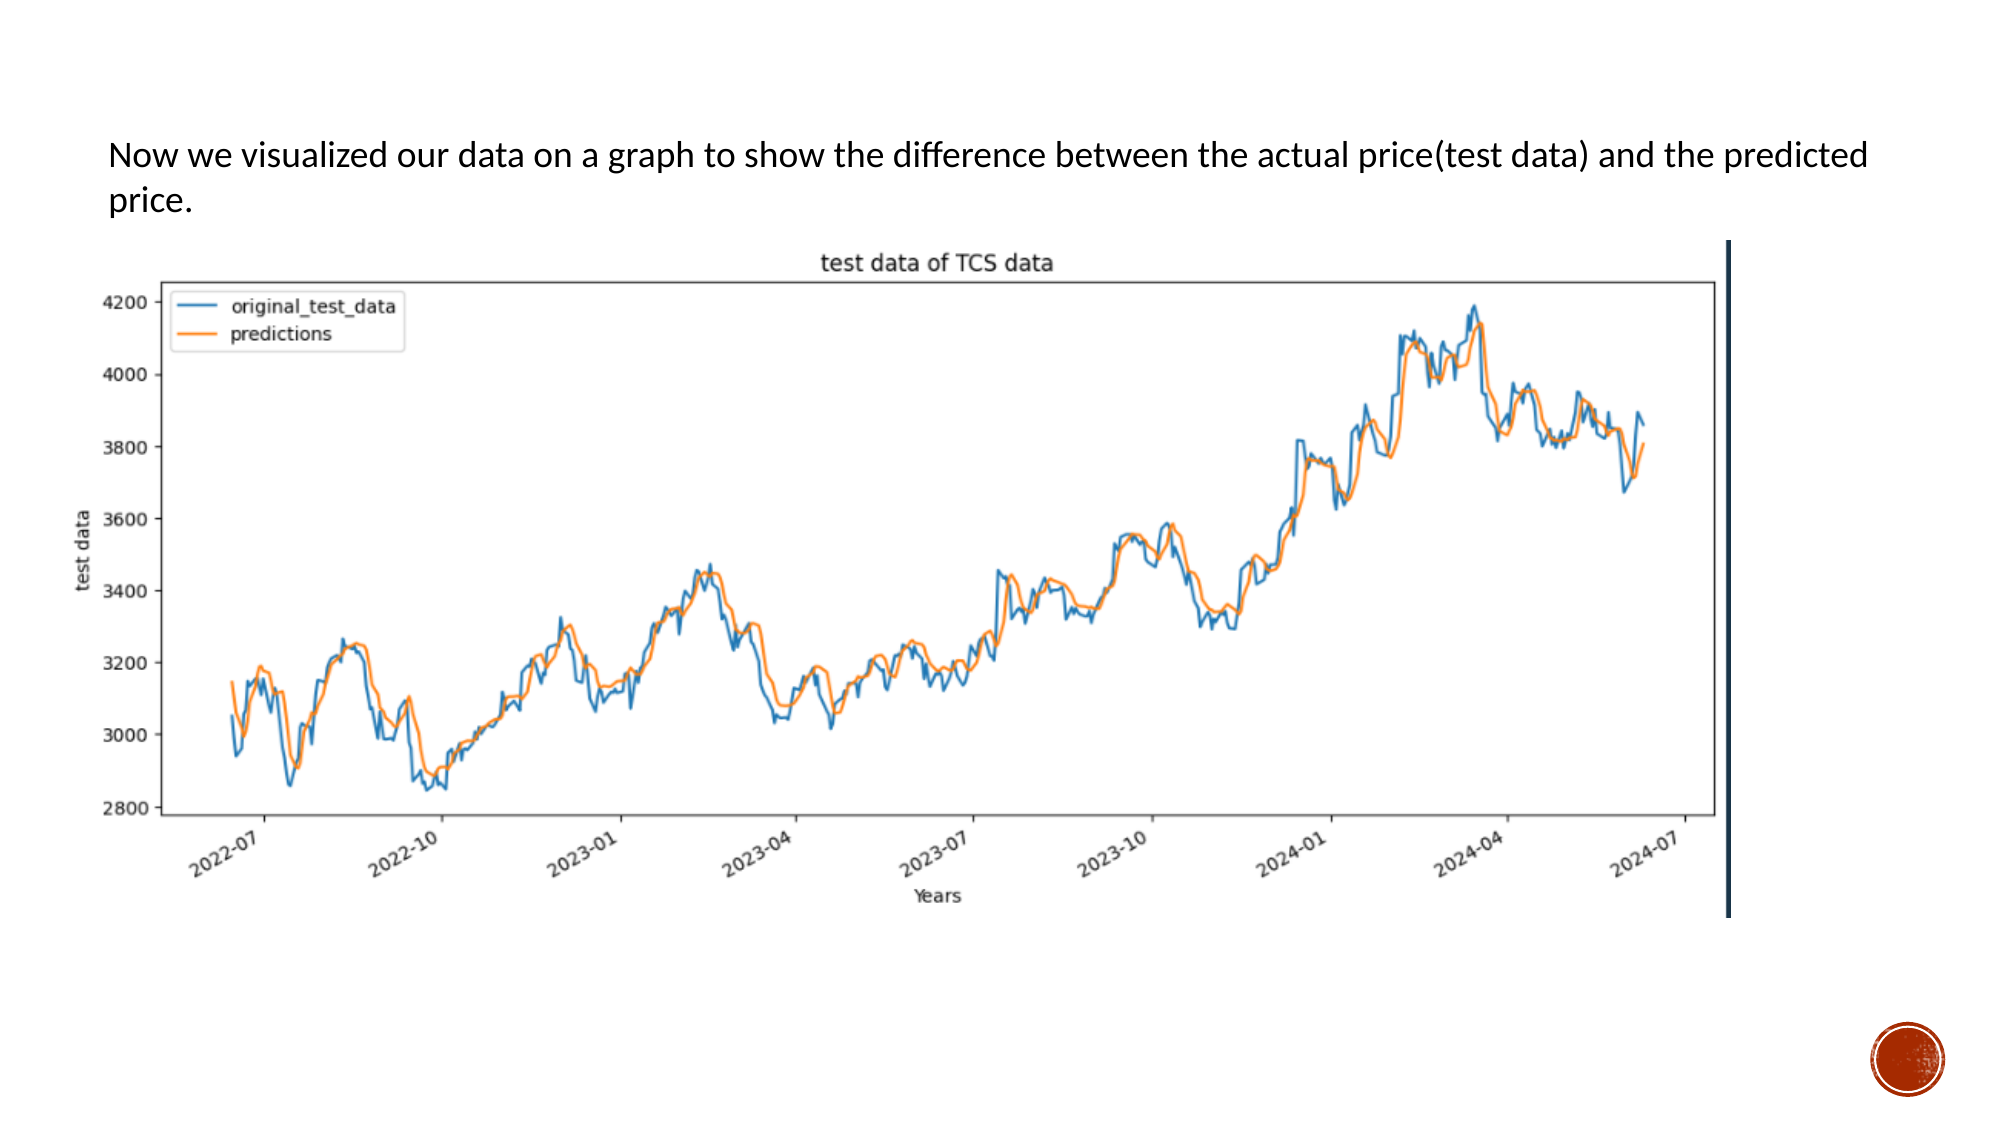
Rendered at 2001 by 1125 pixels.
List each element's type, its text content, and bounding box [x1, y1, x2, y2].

text_box Now we visualized our data on a graph to show the difference between the actual price(test data) and the predicted price. [93, 77, 1936, 273]
picture [64, 241, 1730, 917]
